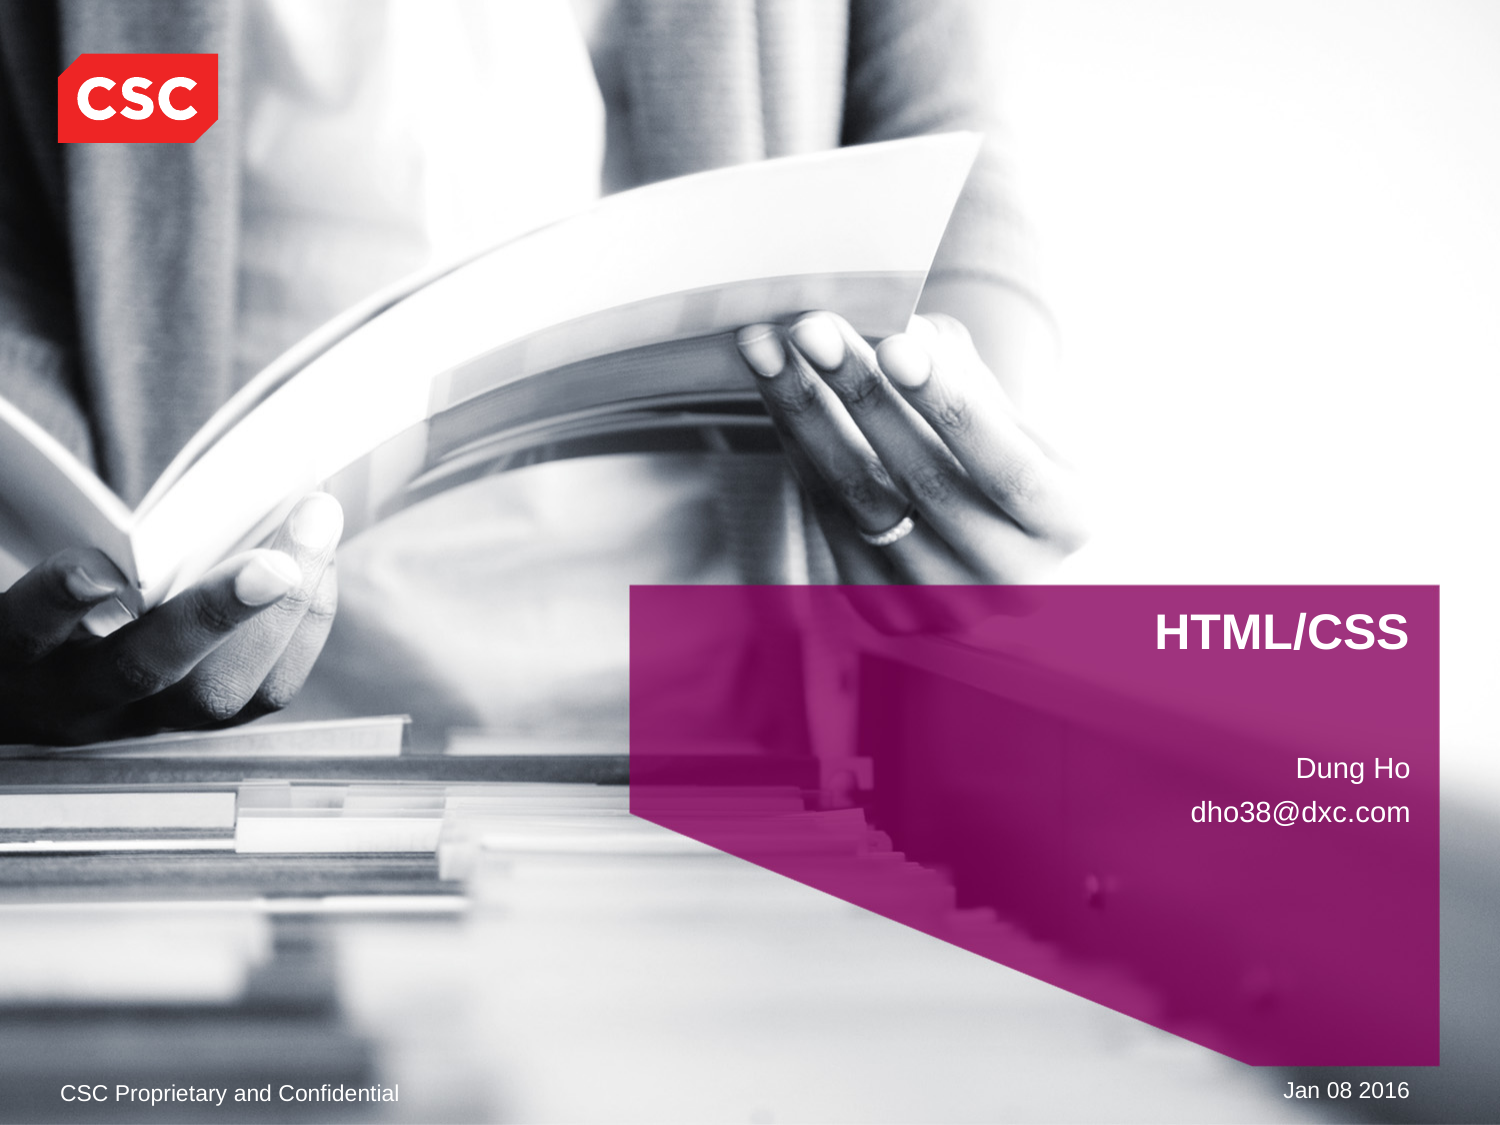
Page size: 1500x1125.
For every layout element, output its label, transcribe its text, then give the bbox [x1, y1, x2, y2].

subtitle Dung Ho dho38@dxc.com [858, 753, 1411, 924]
title HTML/CSS [658, 606, 1410, 726]
text_box Jan 08 2016 [1253, 1068, 1440, 1125]
picture [0, 0, 1500, 1125]
